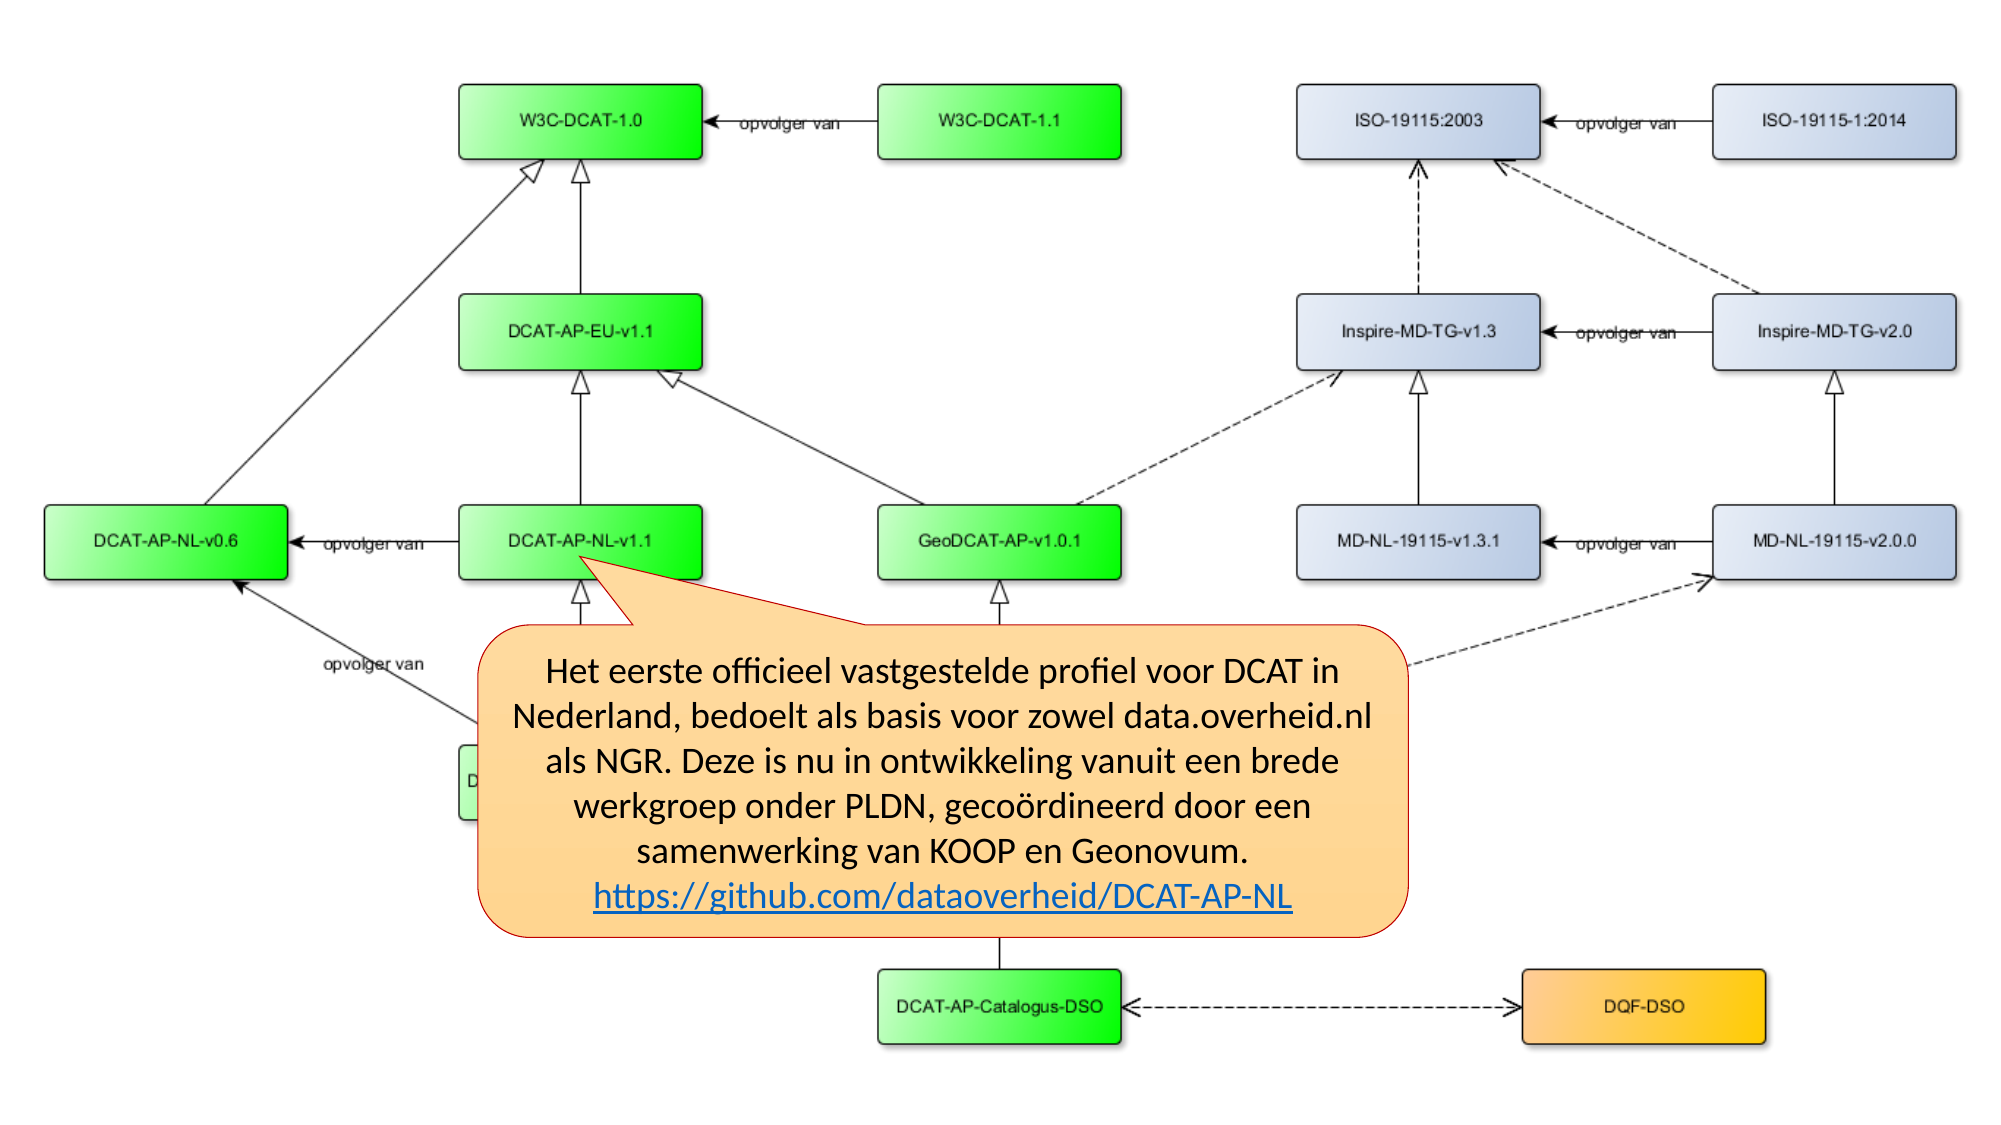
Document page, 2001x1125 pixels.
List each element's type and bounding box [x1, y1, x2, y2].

picture [22, 62, 1979, 1067]
